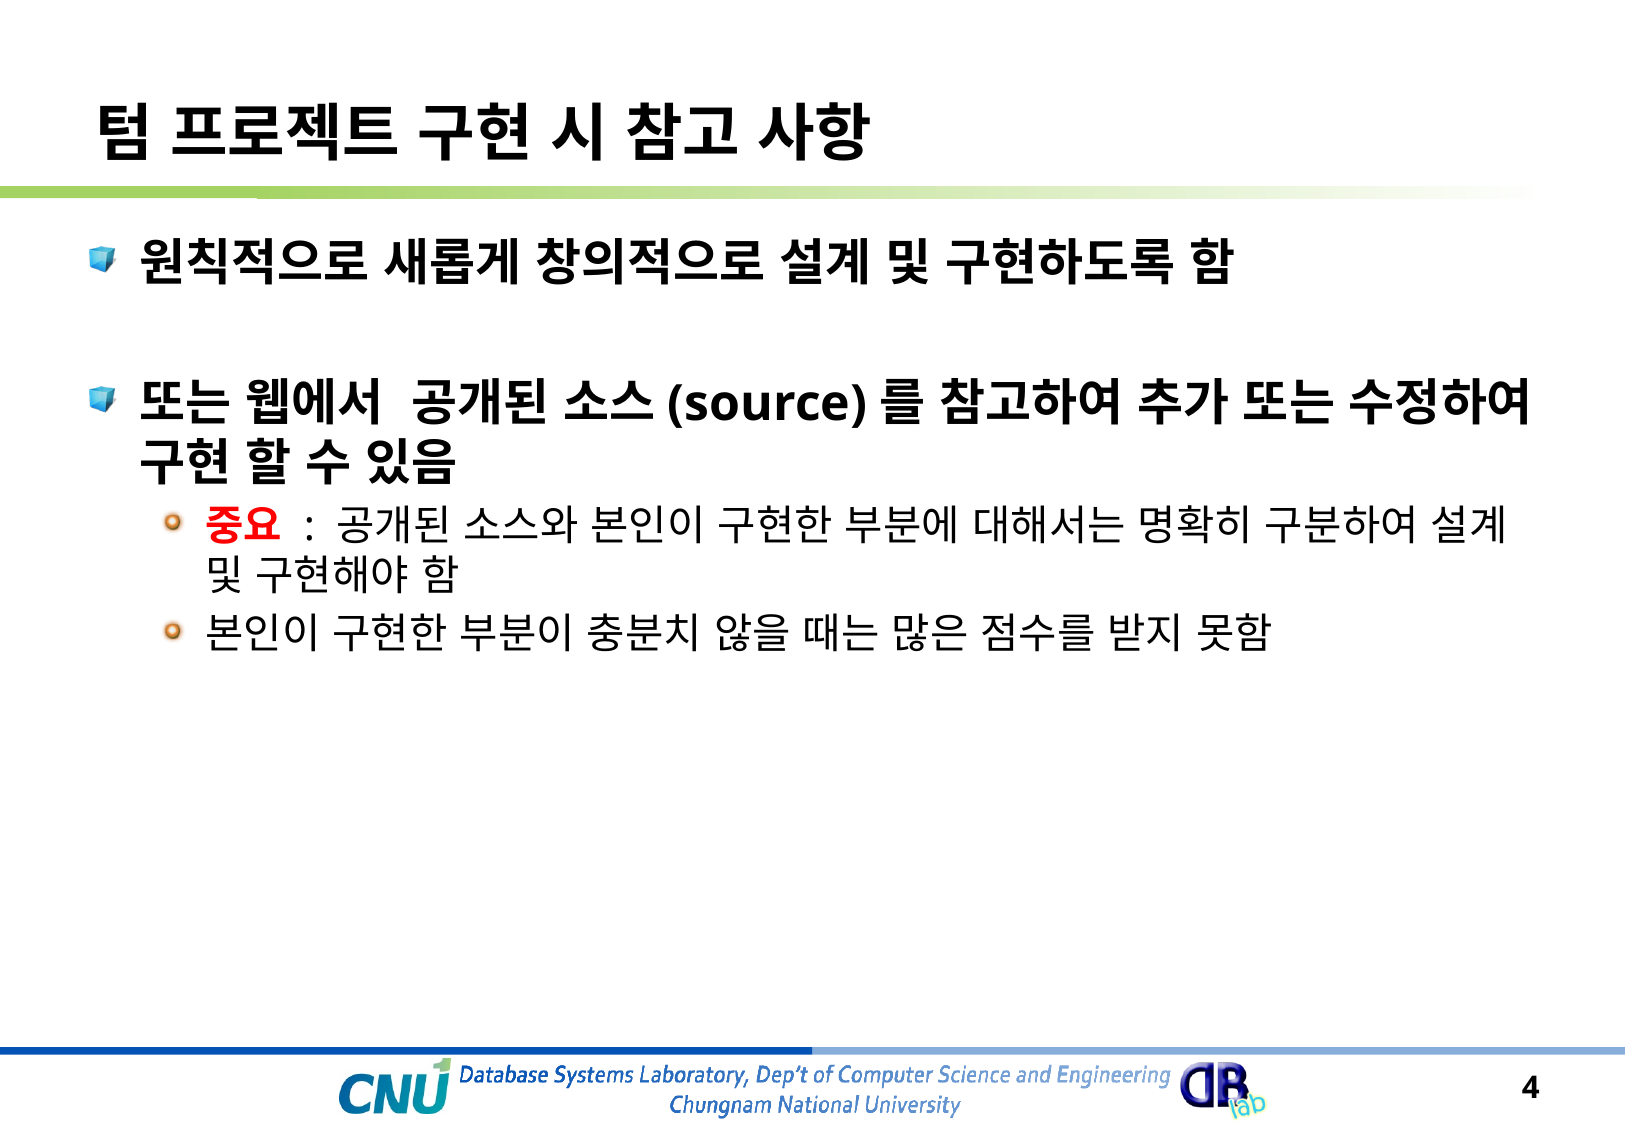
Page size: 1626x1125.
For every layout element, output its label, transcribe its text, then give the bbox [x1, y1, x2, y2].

picture [339, 1058, 1268, 1121]
picture [158, 508, 186, 538]
picture [158, 617, 186, 647]
list 원칙적으로 새롭게 창의적으로 설계 및 구현하도록 함 또는 웹에서 공개된 소스(source)를 참고하여 추가 또는 수정하여 구현 할 수 있음 중요 : 공개된 소스와 본인이 구현한 부분에 대해서는 명확히 구분하여 설계 및 구현해야 함 본인이 구현한 부분이 충분치 않을 때는 많은 점수를 받지 못함 [68, 222, 1557, 1032]
slide_number 4 [1332, 1058, 1555, 1119]
title 텀 프로젝트 구현 시 참고 사항 [79, 5, 1544, 176]
picture [382, 1095, 398, 1114]
picture [83, 382, 122, 418]
picture [83, 242, 122, 278]
